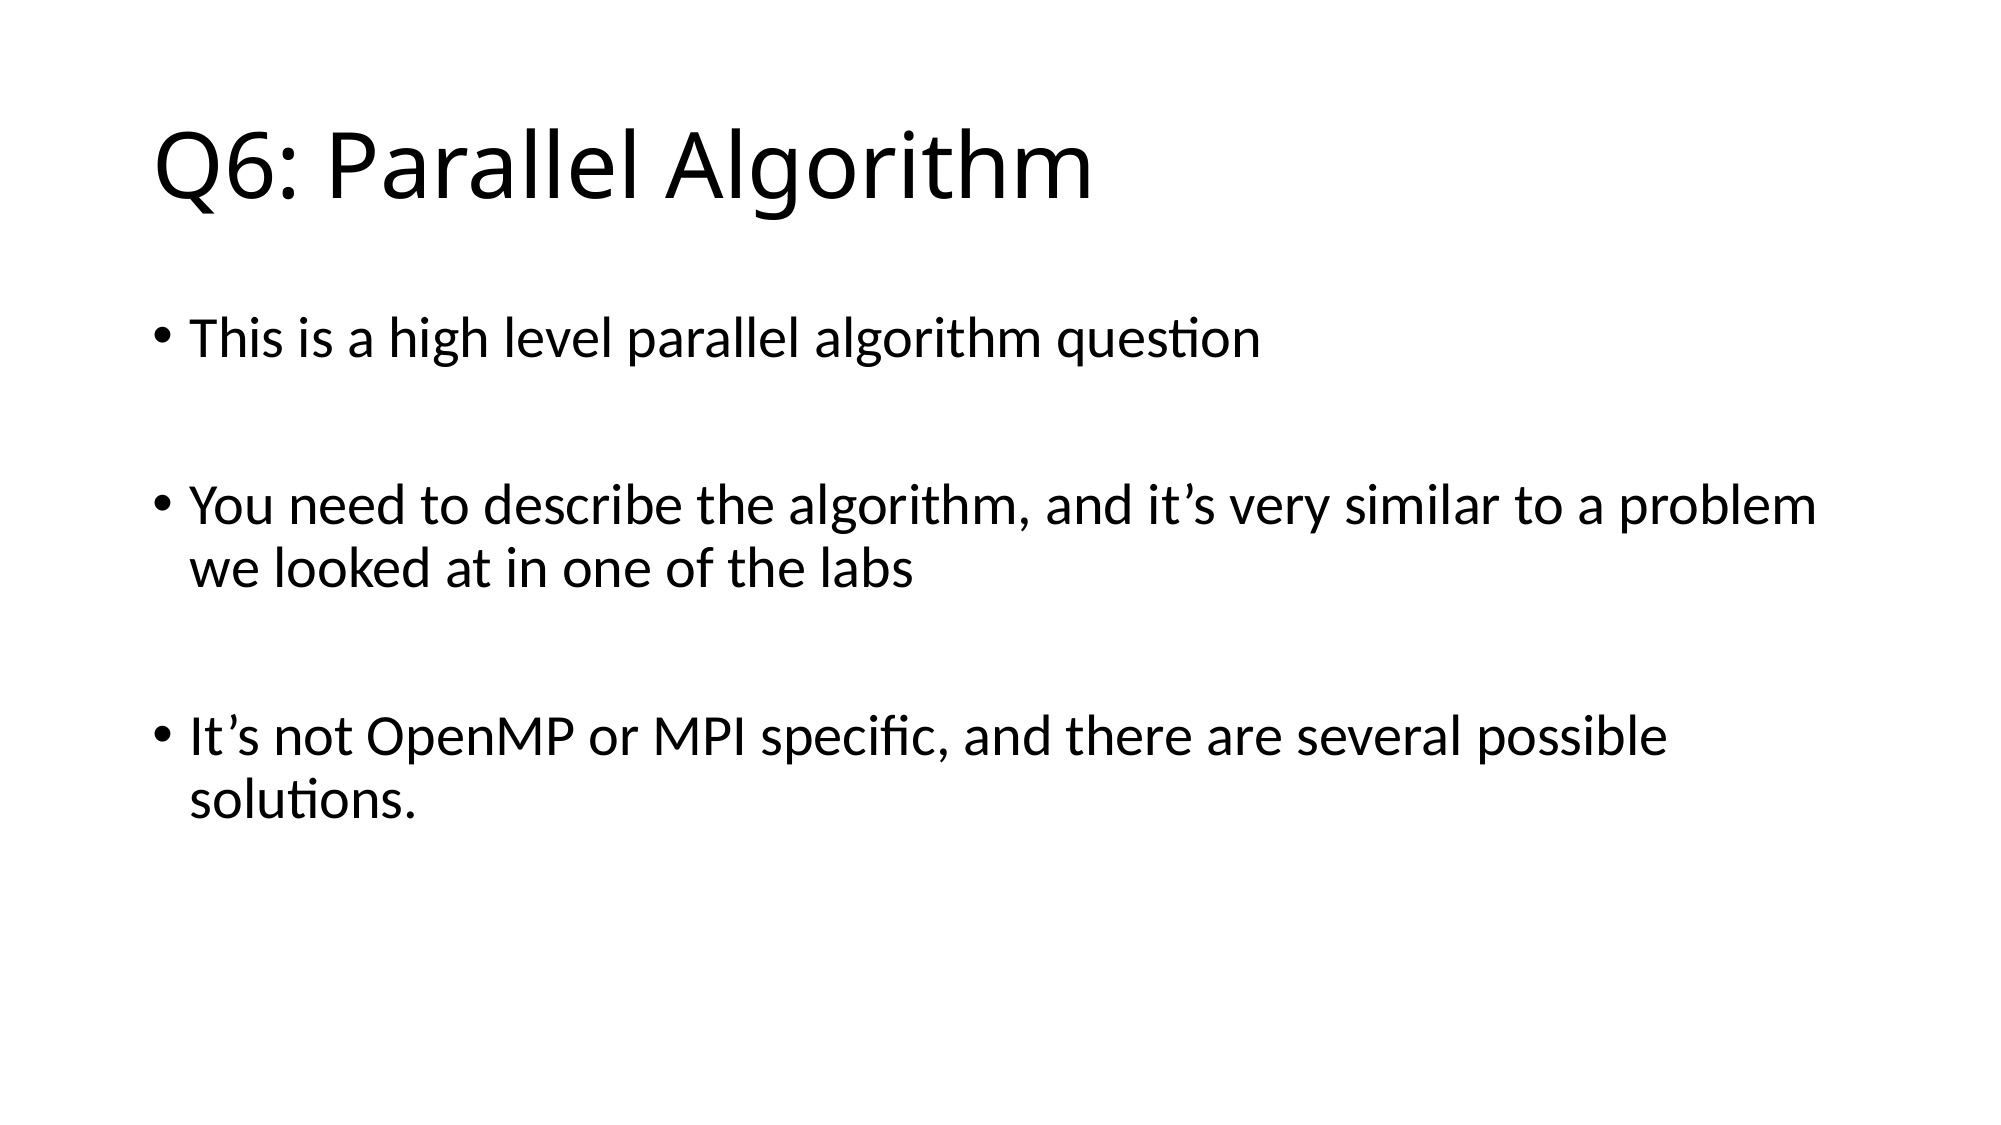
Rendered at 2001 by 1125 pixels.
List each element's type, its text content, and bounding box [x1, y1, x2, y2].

title Q6: Parallel Algorithm [137, 59, 1863, 278]
list This is a high level parallel algorithm question You need to describe the algorithm, and it’s very similar to a problem we looked at in one of the labs It’s not OpenMP or MPI specific, and there are several possible solutions. [137, 299, 1863, 1014]
